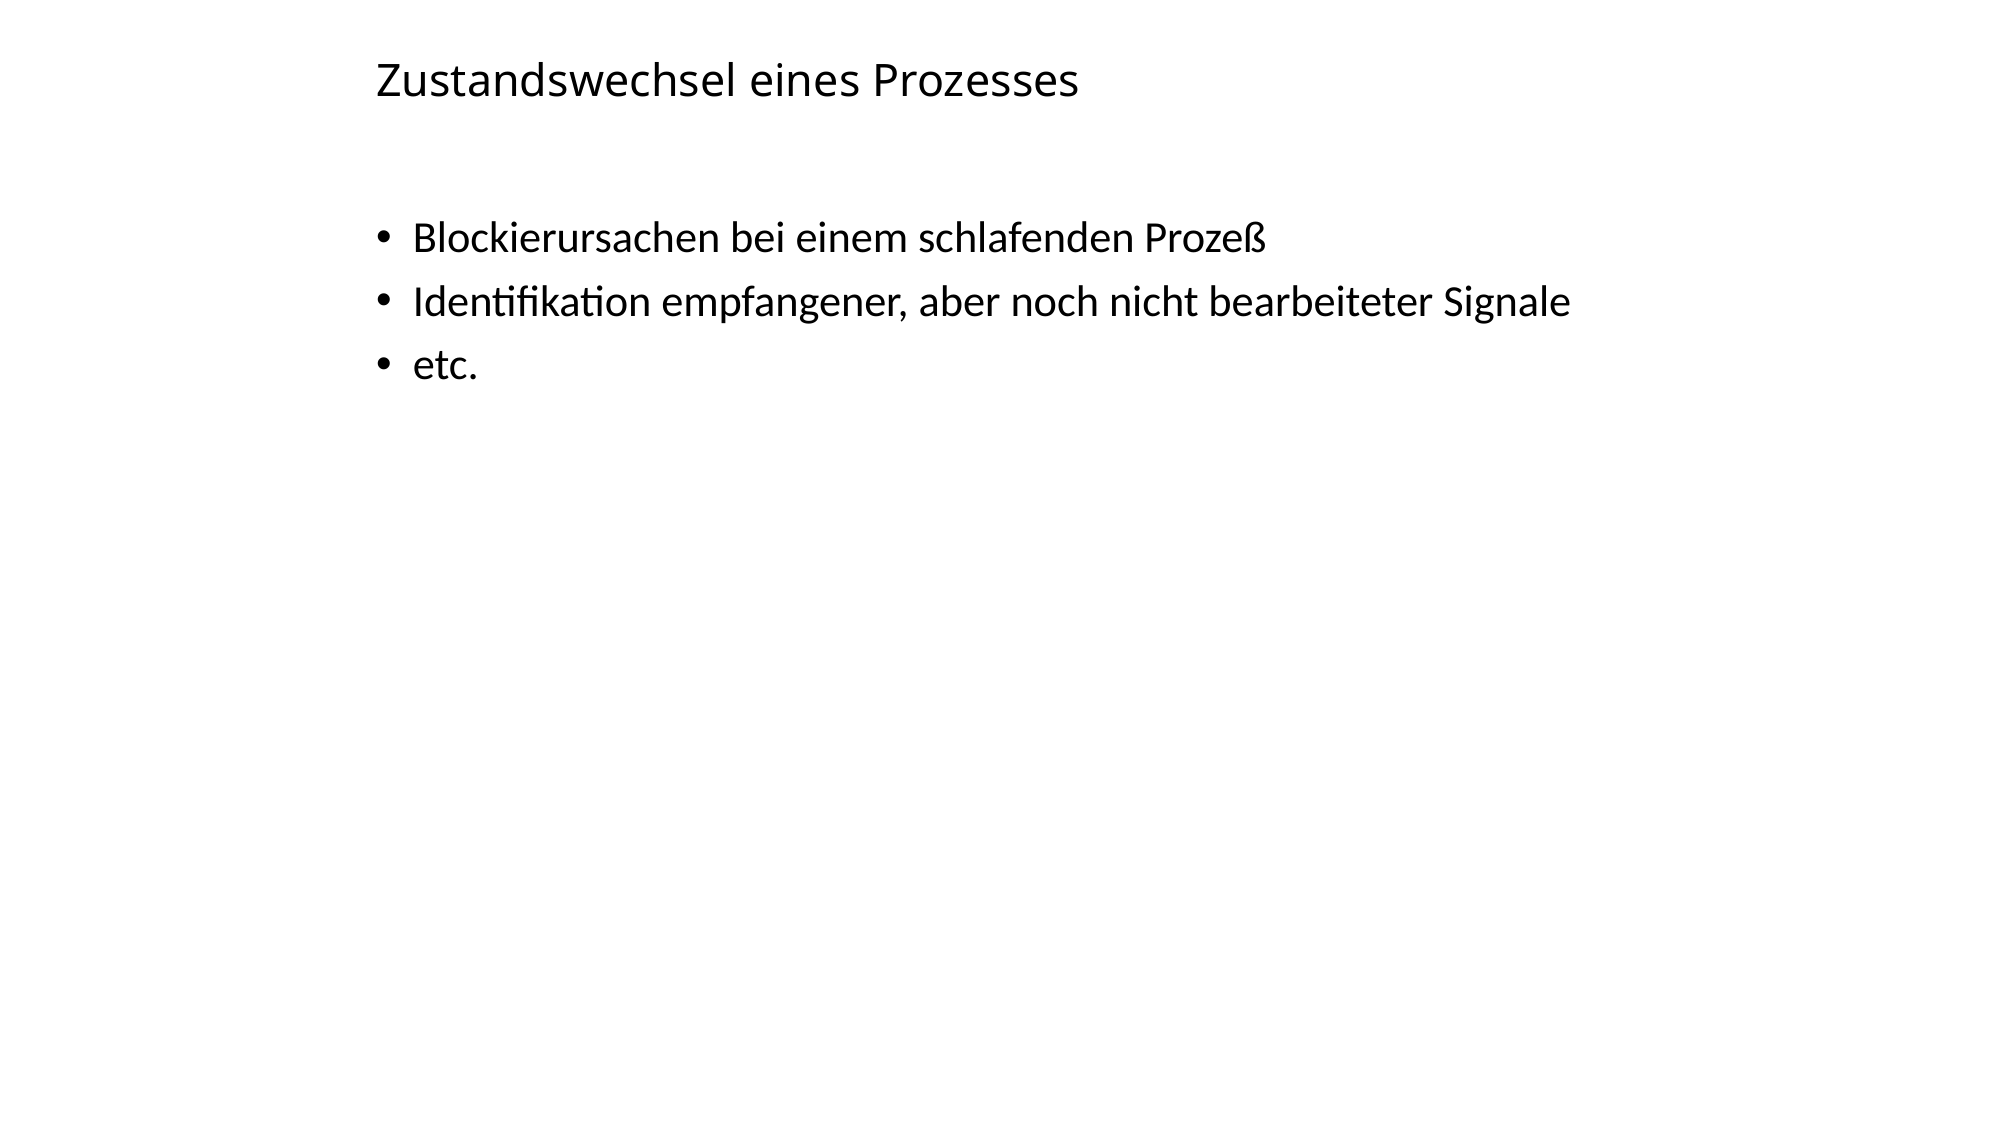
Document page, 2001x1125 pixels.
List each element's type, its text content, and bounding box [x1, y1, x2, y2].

list Blockierursachen bei einem schlafenden Prozeß Identifikation empfangener, aber noch nicht bearbeiteter Signale etc. [361, 207, 1639, 427]
title Zustandswechsel eines Prozesses [361, 50, 1639, 115]
